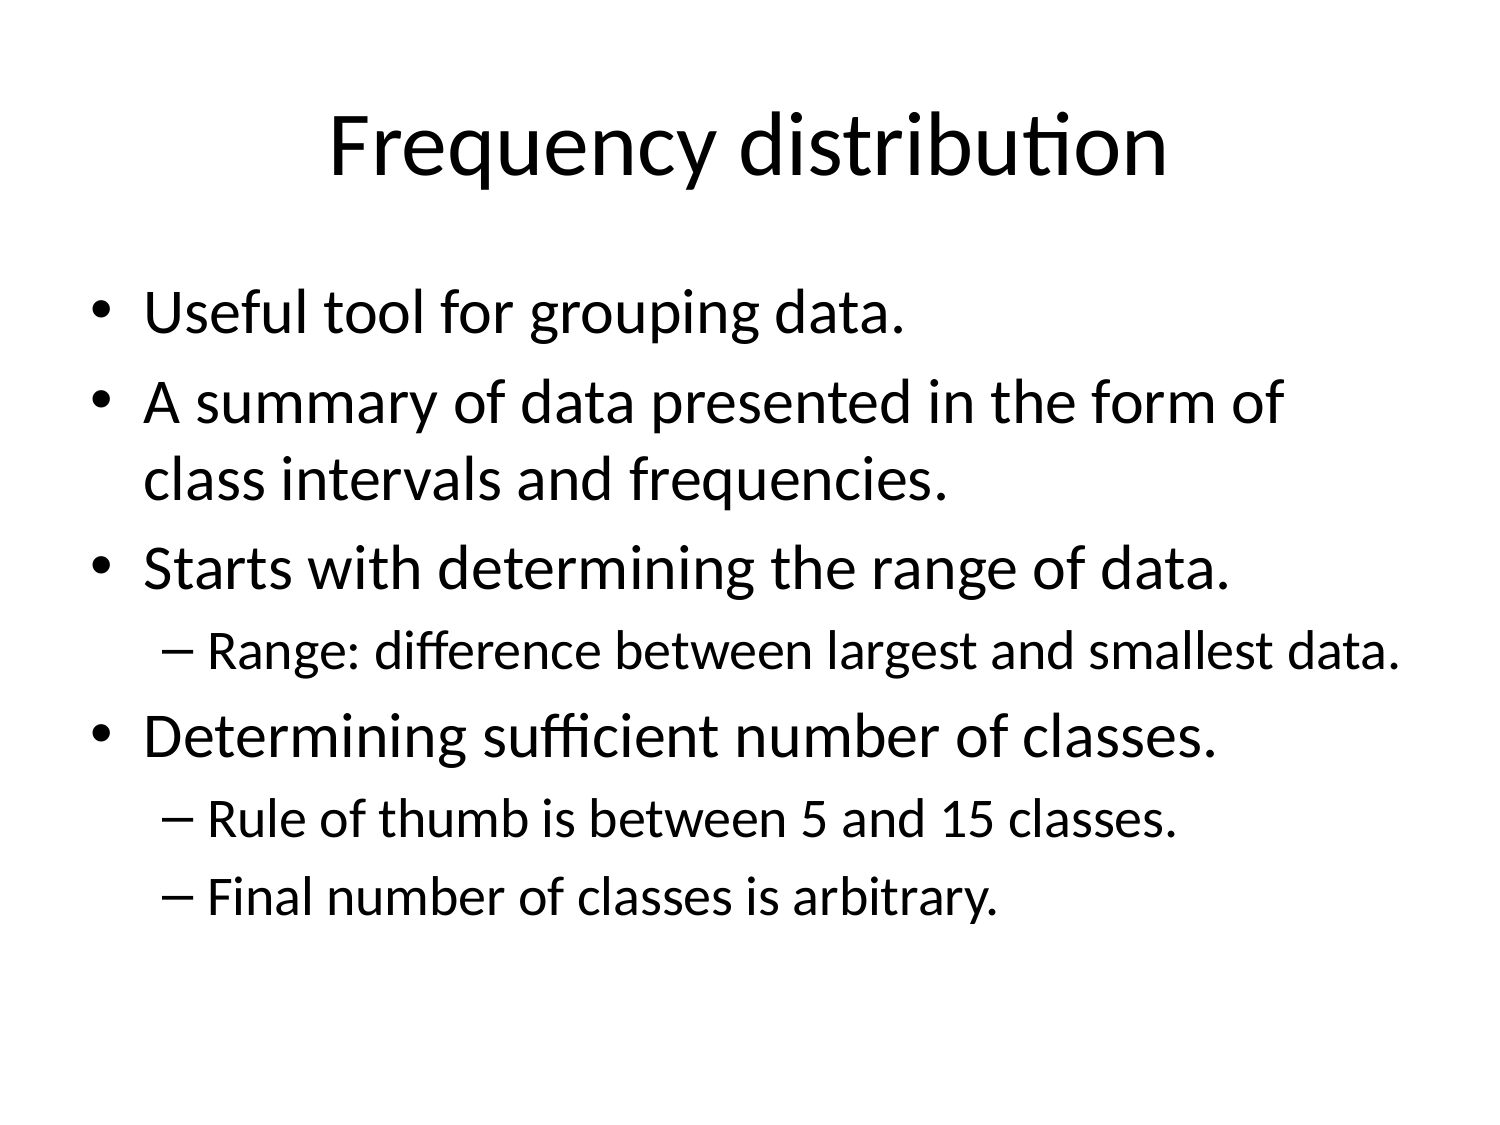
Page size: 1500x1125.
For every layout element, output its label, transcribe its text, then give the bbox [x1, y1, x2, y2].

title Frequency distribution [75, 45, 1425, 233]
list Useful tool for grouping data. A summary of data presented in the form of class intervals and frequencies. Starts with determining the range of data. Range: difference between largest and smallest data. Determining sufficient number of classes. Rule of thumb is between 5 and 15 classes. Final number of classes is arbitrary. [75, 262, 1425, 1005]
